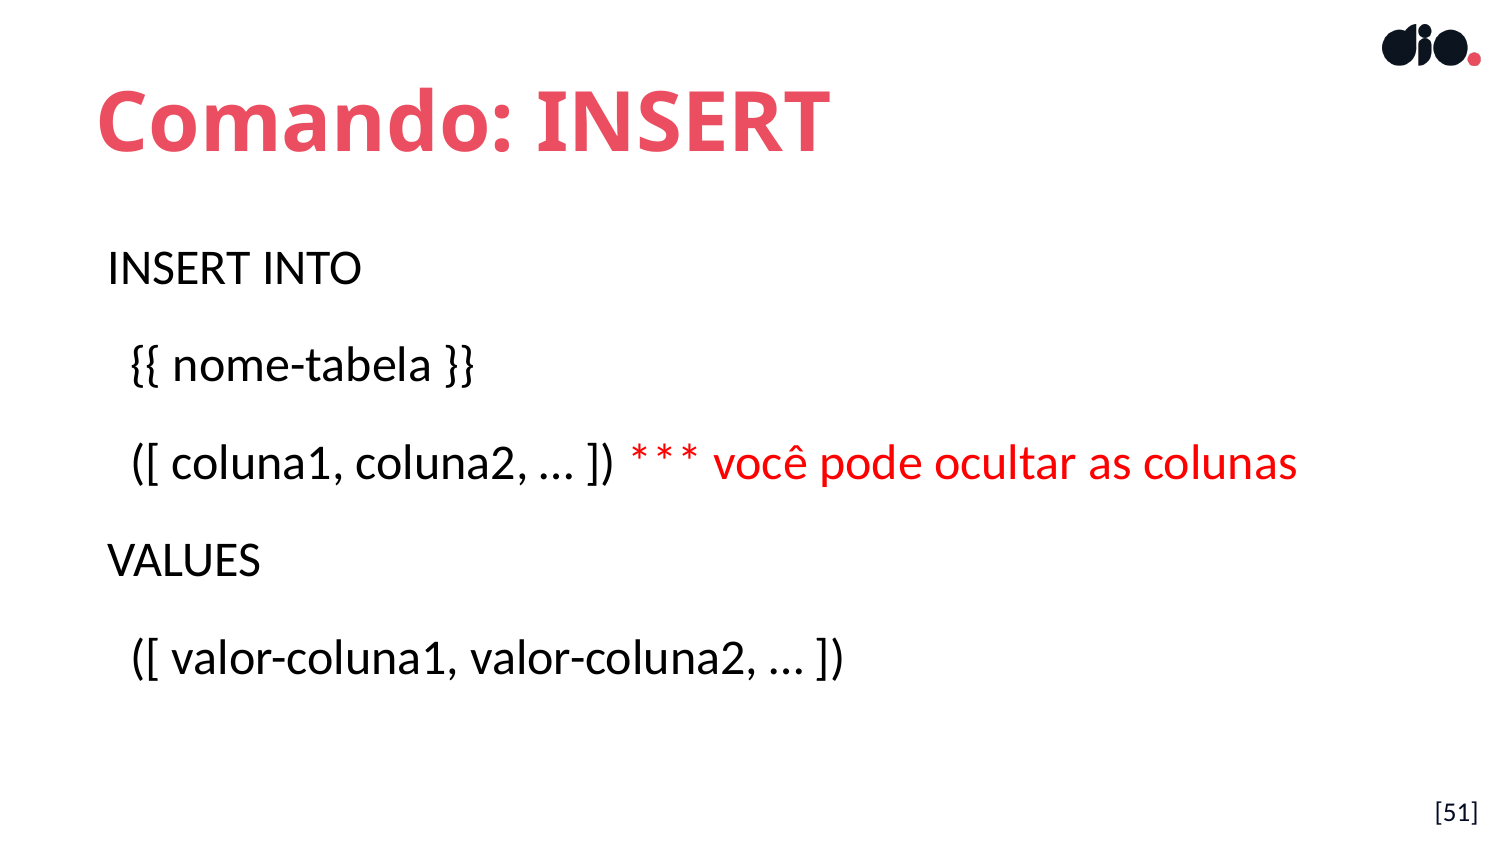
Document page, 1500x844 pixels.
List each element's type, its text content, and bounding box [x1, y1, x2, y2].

picture [1382, 24, 1481, 67]
text_box INSERT INTO {{ nome-tabela }} ([ coluna1, coluna2, … ]) *** você pode ocultar as colunas VALUES ([ valor-coluna1, valor-coluna2, … ]) [92, 121, 1408, 826]
text_box Comando: INSERT [80, 41, 1396, 181]
slide_number [51] [1403, 779, 1494, 844]
